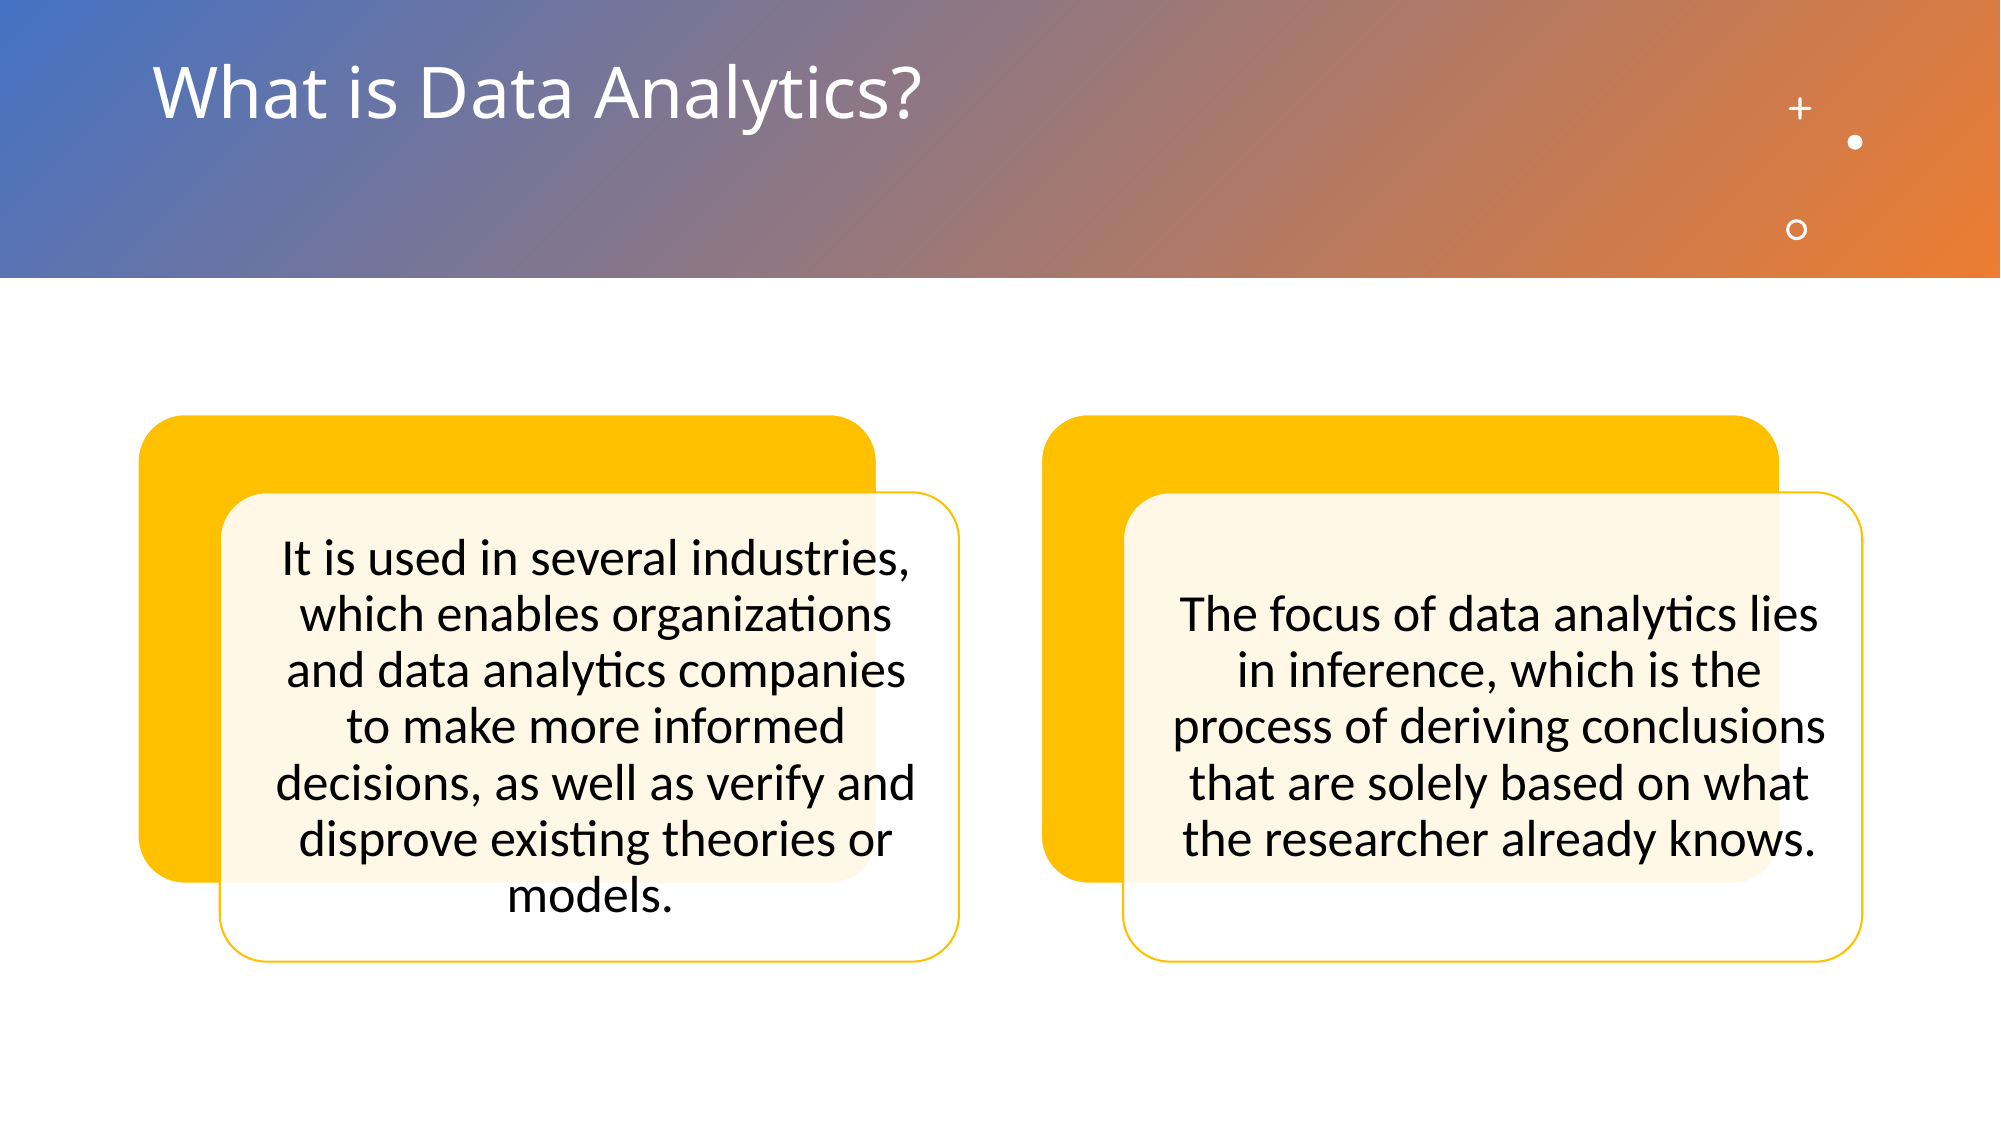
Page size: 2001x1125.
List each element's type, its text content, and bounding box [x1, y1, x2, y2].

text_box [1786, 219, 1808, 241]
text_box [0, 0, 2000, 278]
title What is Data Analytics? [137, 49, 1750, 228]
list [137, 362, 1863, 1014]
text_box [1788, 97, 1812, 120]
text_box [1847, 134, 1863, 150]
